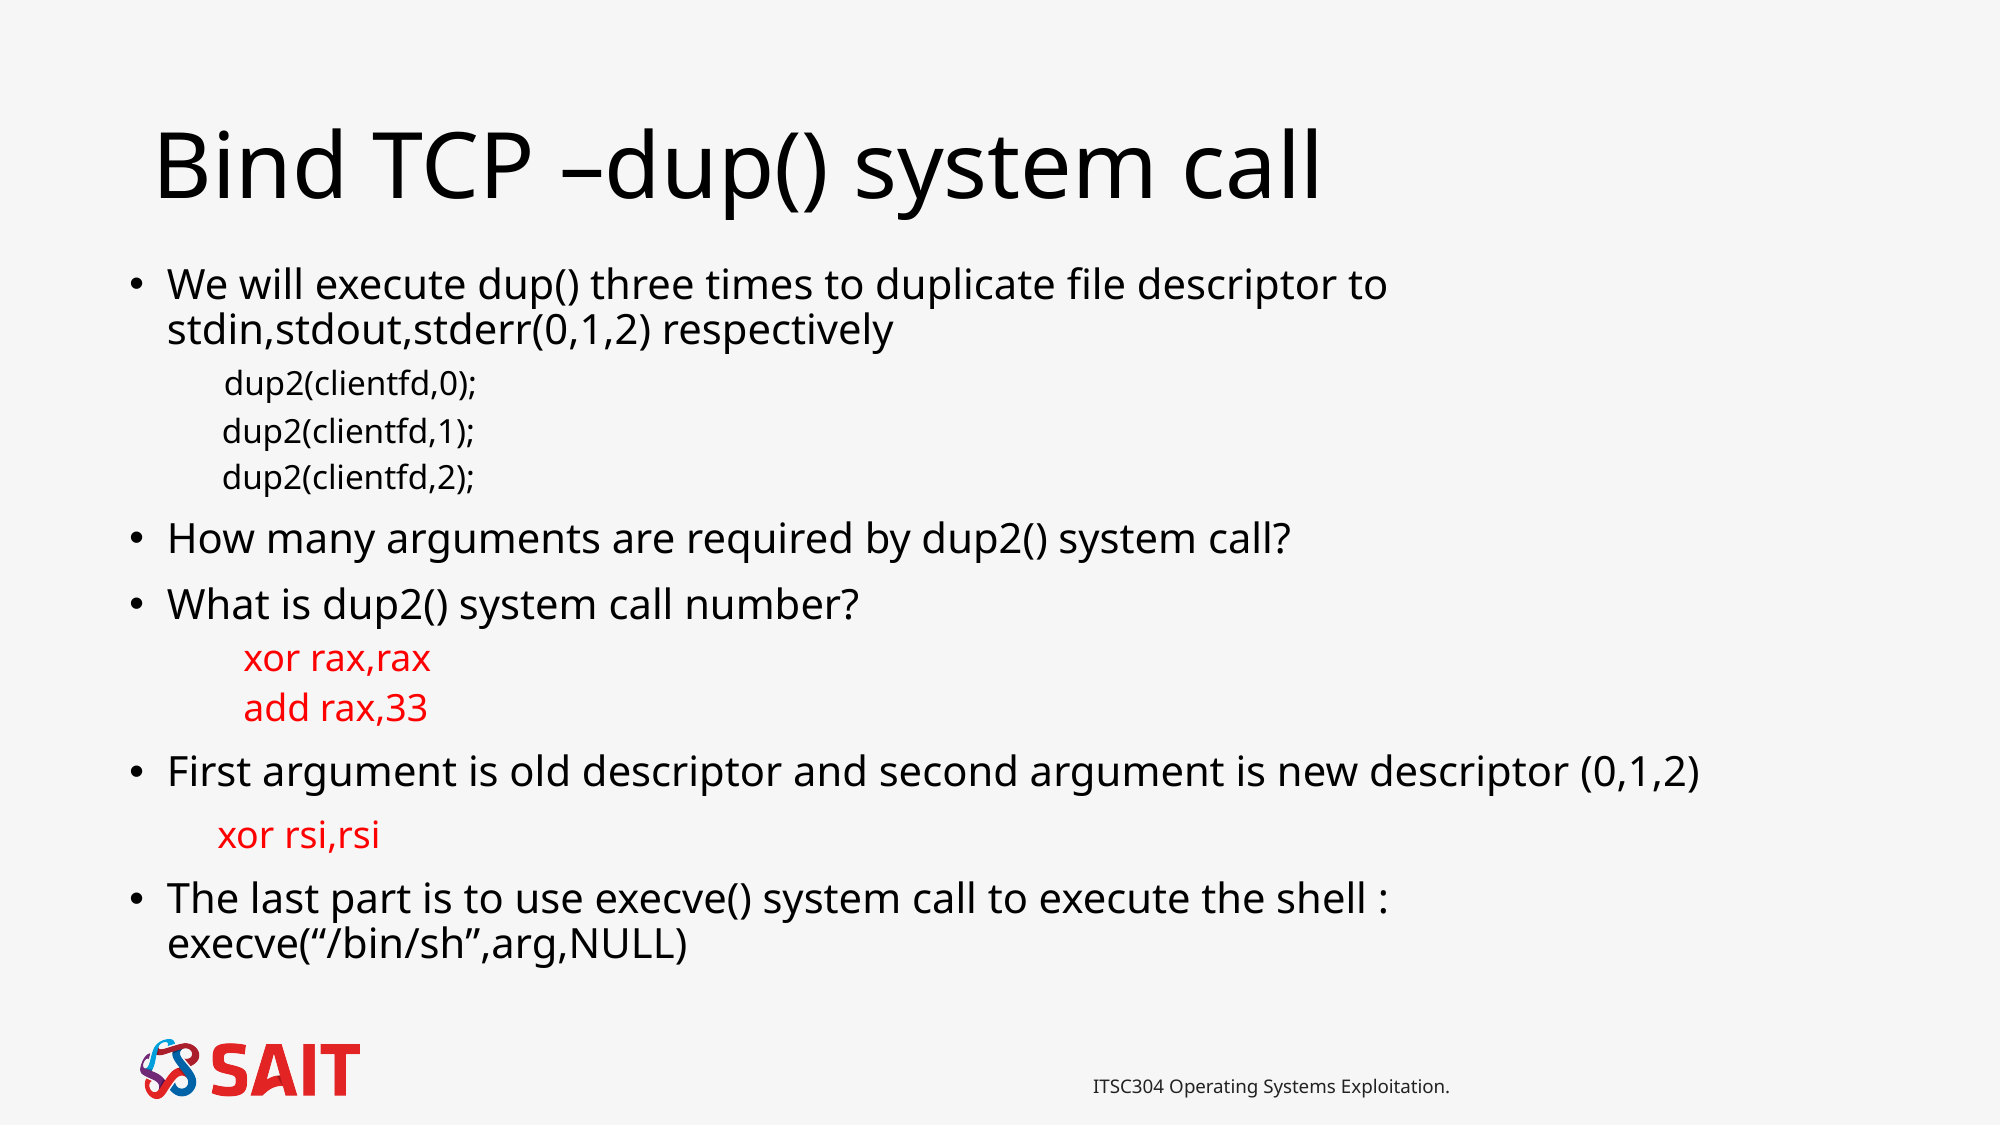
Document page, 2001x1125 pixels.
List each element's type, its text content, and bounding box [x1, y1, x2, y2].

title Bind TCP –dup() system call [137, 59, 1863, 278]
picture [114, 1013, 386, 1125]
list We will execute dup() three times to duplicate file descriptor to stdin,stdout,stderr(0,1,2) respectively dup2(clientfd,0); dup2(clientfd,1); dup2(clientfd,2); How many arguments are required by dup2() system call? What is dup2() system call number? xor rax,rax add rax,33 First argument is old descriptor and second argument is new descriptor (0,1,2) xor rsi,rsi The last part is to use execve() system call to execute the shell : execve(“/bin/sh”,arg,NULL) [114, 255, 1847, 970]
footer ITSC304 Operating Systems Exploitation. [858, 1048, 1690, 1109]
